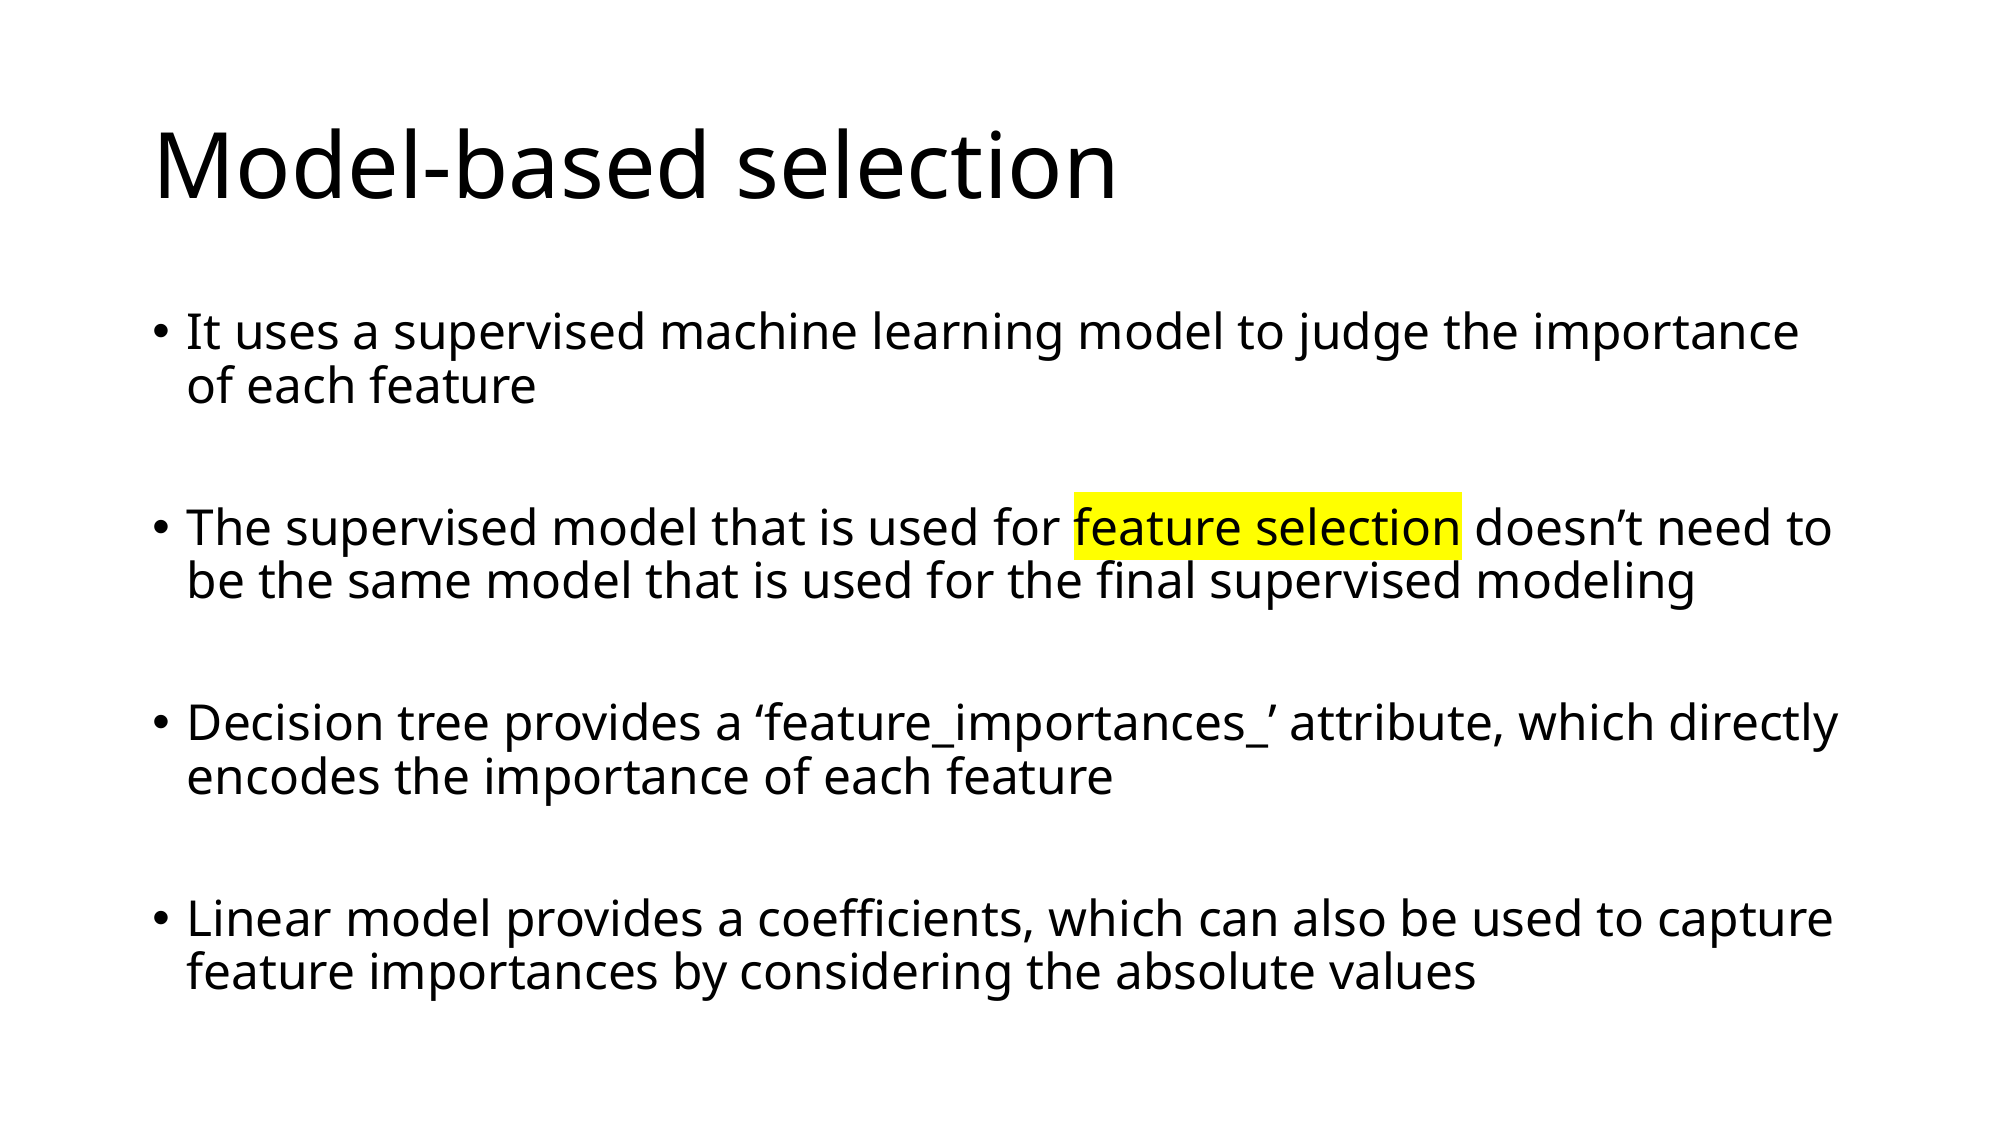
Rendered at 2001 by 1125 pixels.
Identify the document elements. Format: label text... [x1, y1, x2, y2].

title Model-based selection [137, 59, 1863, 278]
list It uses a supervised machine learning model to judge the importance of each feature The supervised model that is used for feature selection doesn’t need to be the same model that is used for the final supervised modeling Decision tree provides a ‘feature_importances_’ attribute, which directly encodes the importance of each feature Linear model provides a coefficients, which can also be used to capture feature importances by considering the absolute values [137, 299, 1863, 1014]
